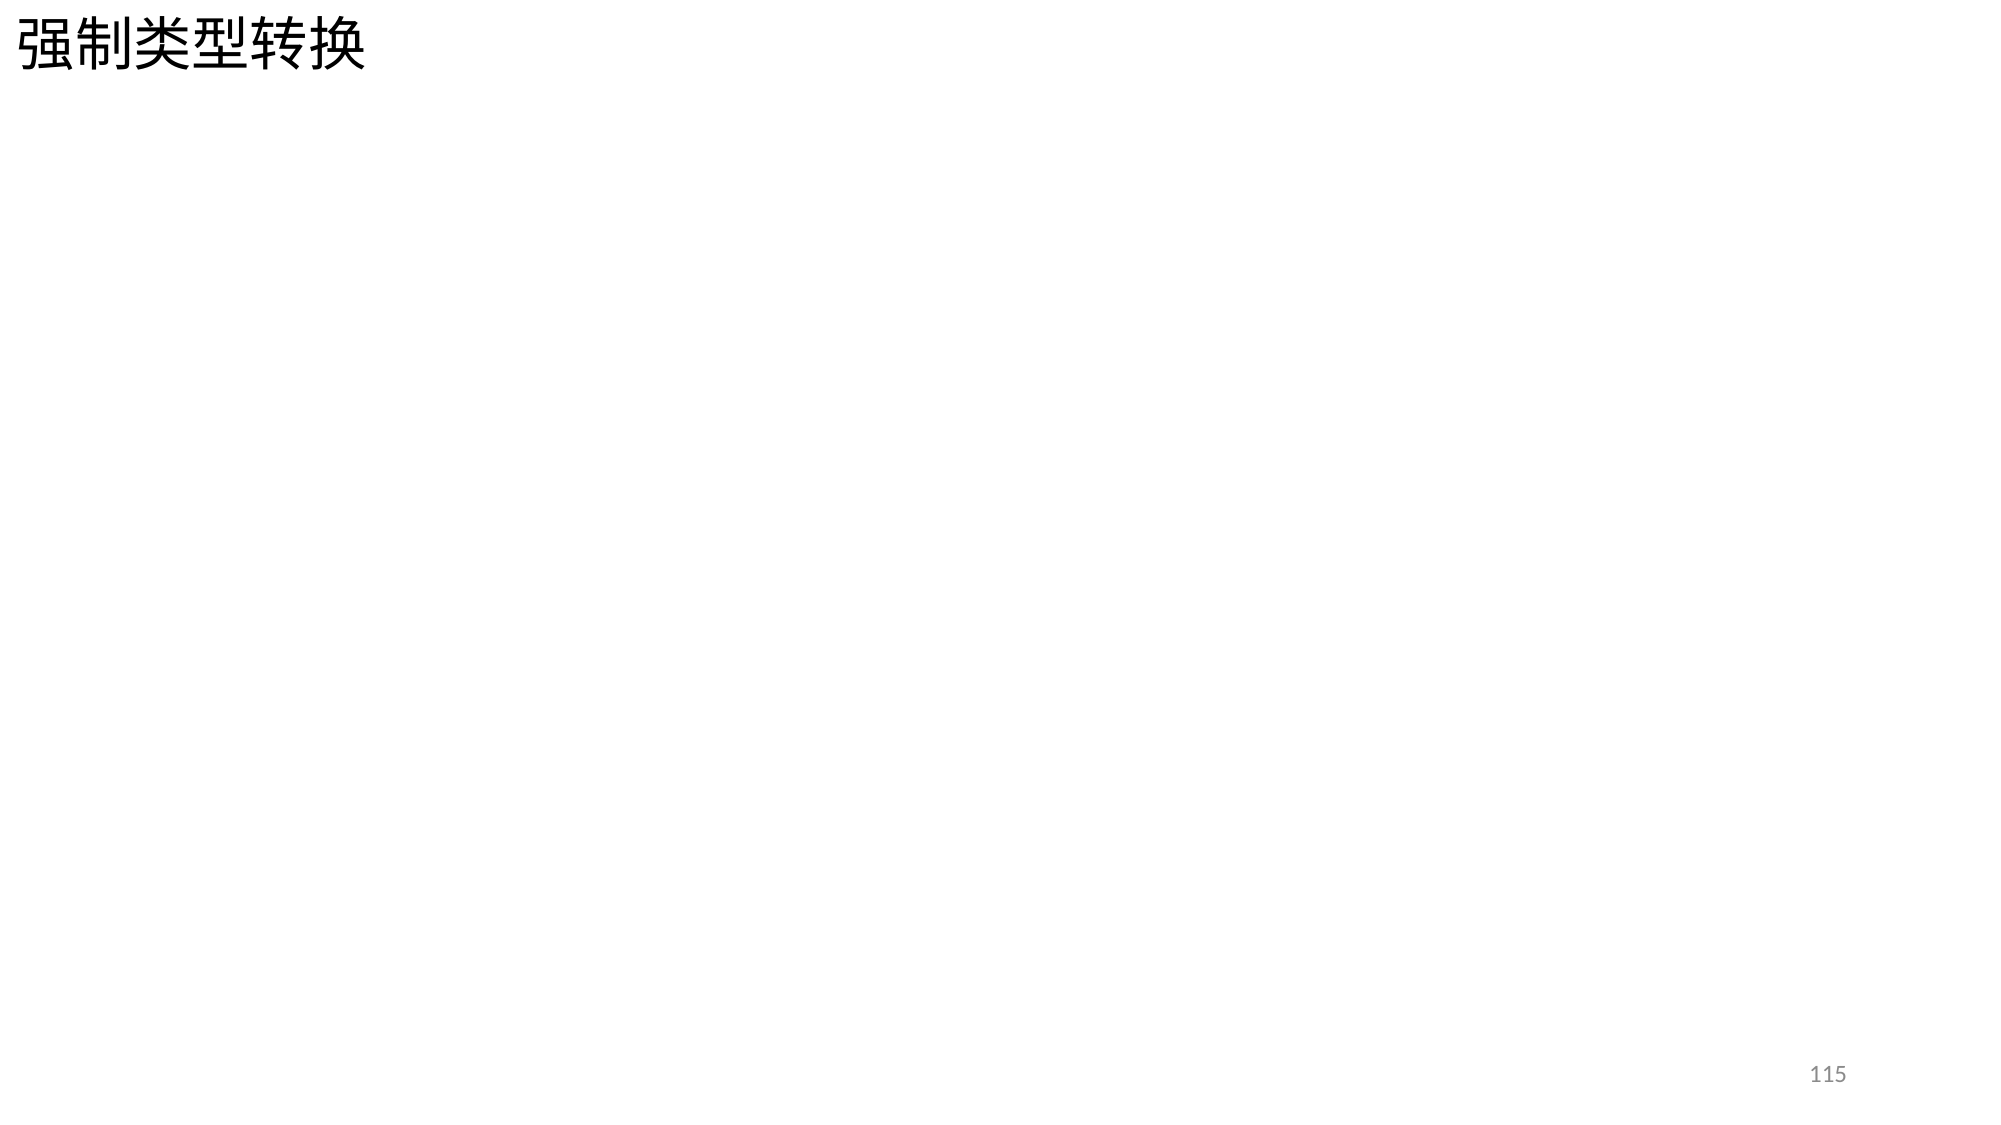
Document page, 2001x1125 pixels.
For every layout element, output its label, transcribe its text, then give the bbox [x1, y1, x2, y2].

slide_number 115 [1412, 1042, 1863, 1103]
text_box 强制类型转换 [2, 0, 382, 85]
